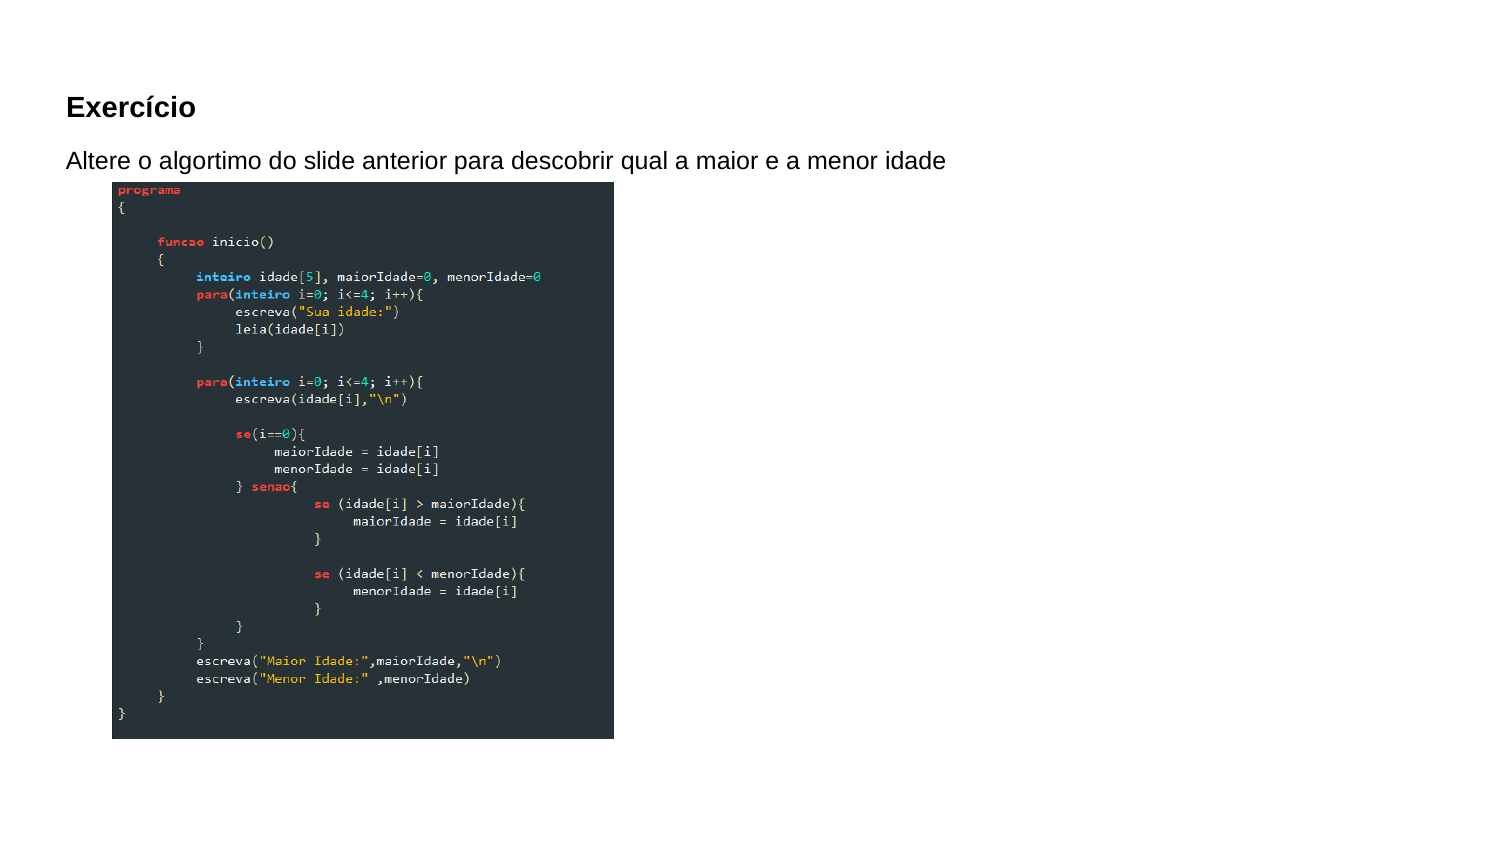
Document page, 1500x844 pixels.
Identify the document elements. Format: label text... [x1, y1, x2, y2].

title Exercício [51, 72, 1449, 167]
picture [111, 181, 615, 739]
text_box Altere o algortimo do slide anterior para descobrir qual a maior e a menor idade [51, 137, 1368, 182]
